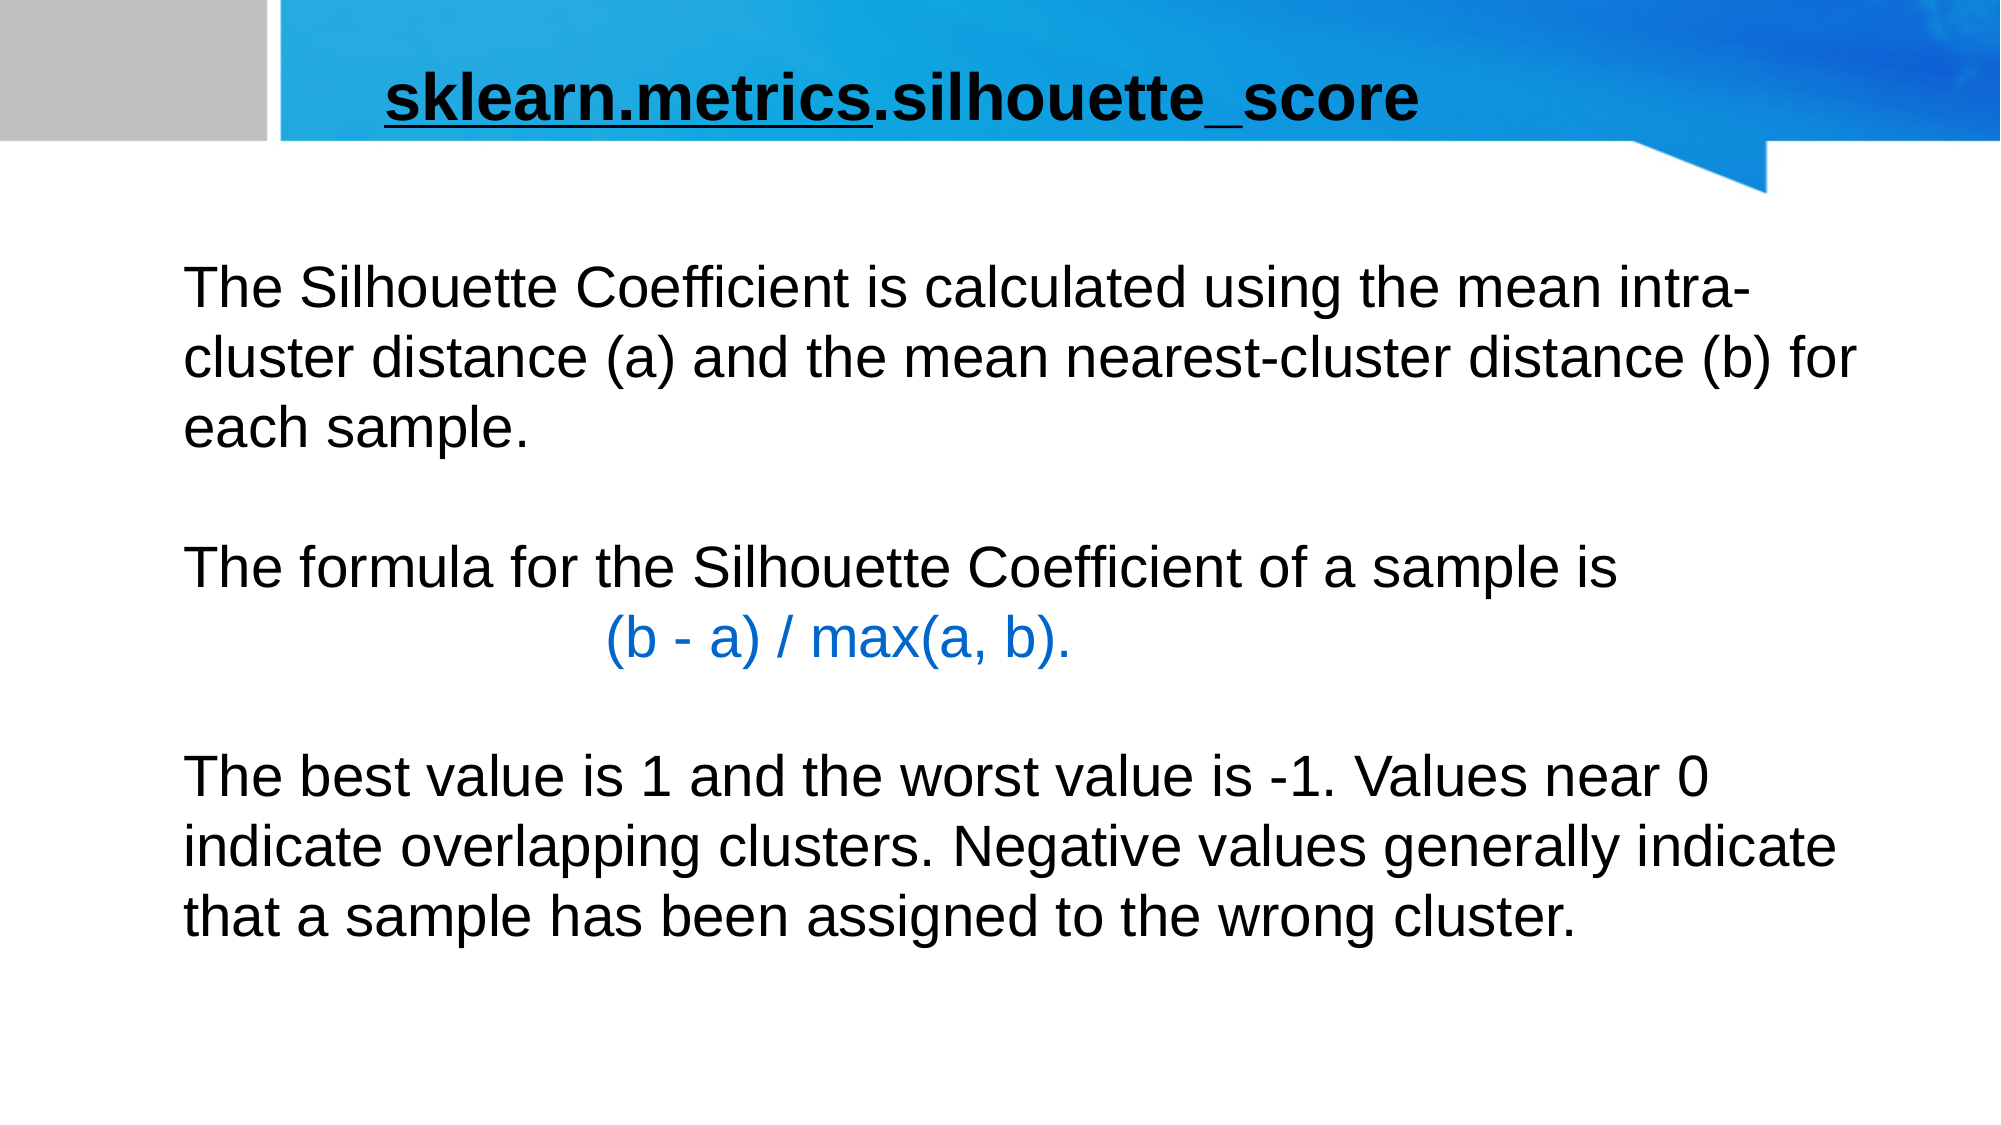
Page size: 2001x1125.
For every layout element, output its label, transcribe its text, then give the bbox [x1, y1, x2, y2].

text_box sklearn.metrics.silhouette_score [369, 46, 1757, 142]
text_box The Silhouette Coefficient is calculated using the mean intra-cluster distance (a) and the mean nearest-cluster distance (b) for each sample. The formula for the Silhouette Coefficient of a sample is (b - a) / max(a, b). The best value is 1 and the worst value is -1. Values near 0 indicate overlapping clusters. Negative values generally indicate that a sample has been assigned to the wrong cluster. [168, 241, 1911, 956]
picture [0, 0, 2000, 1125]
